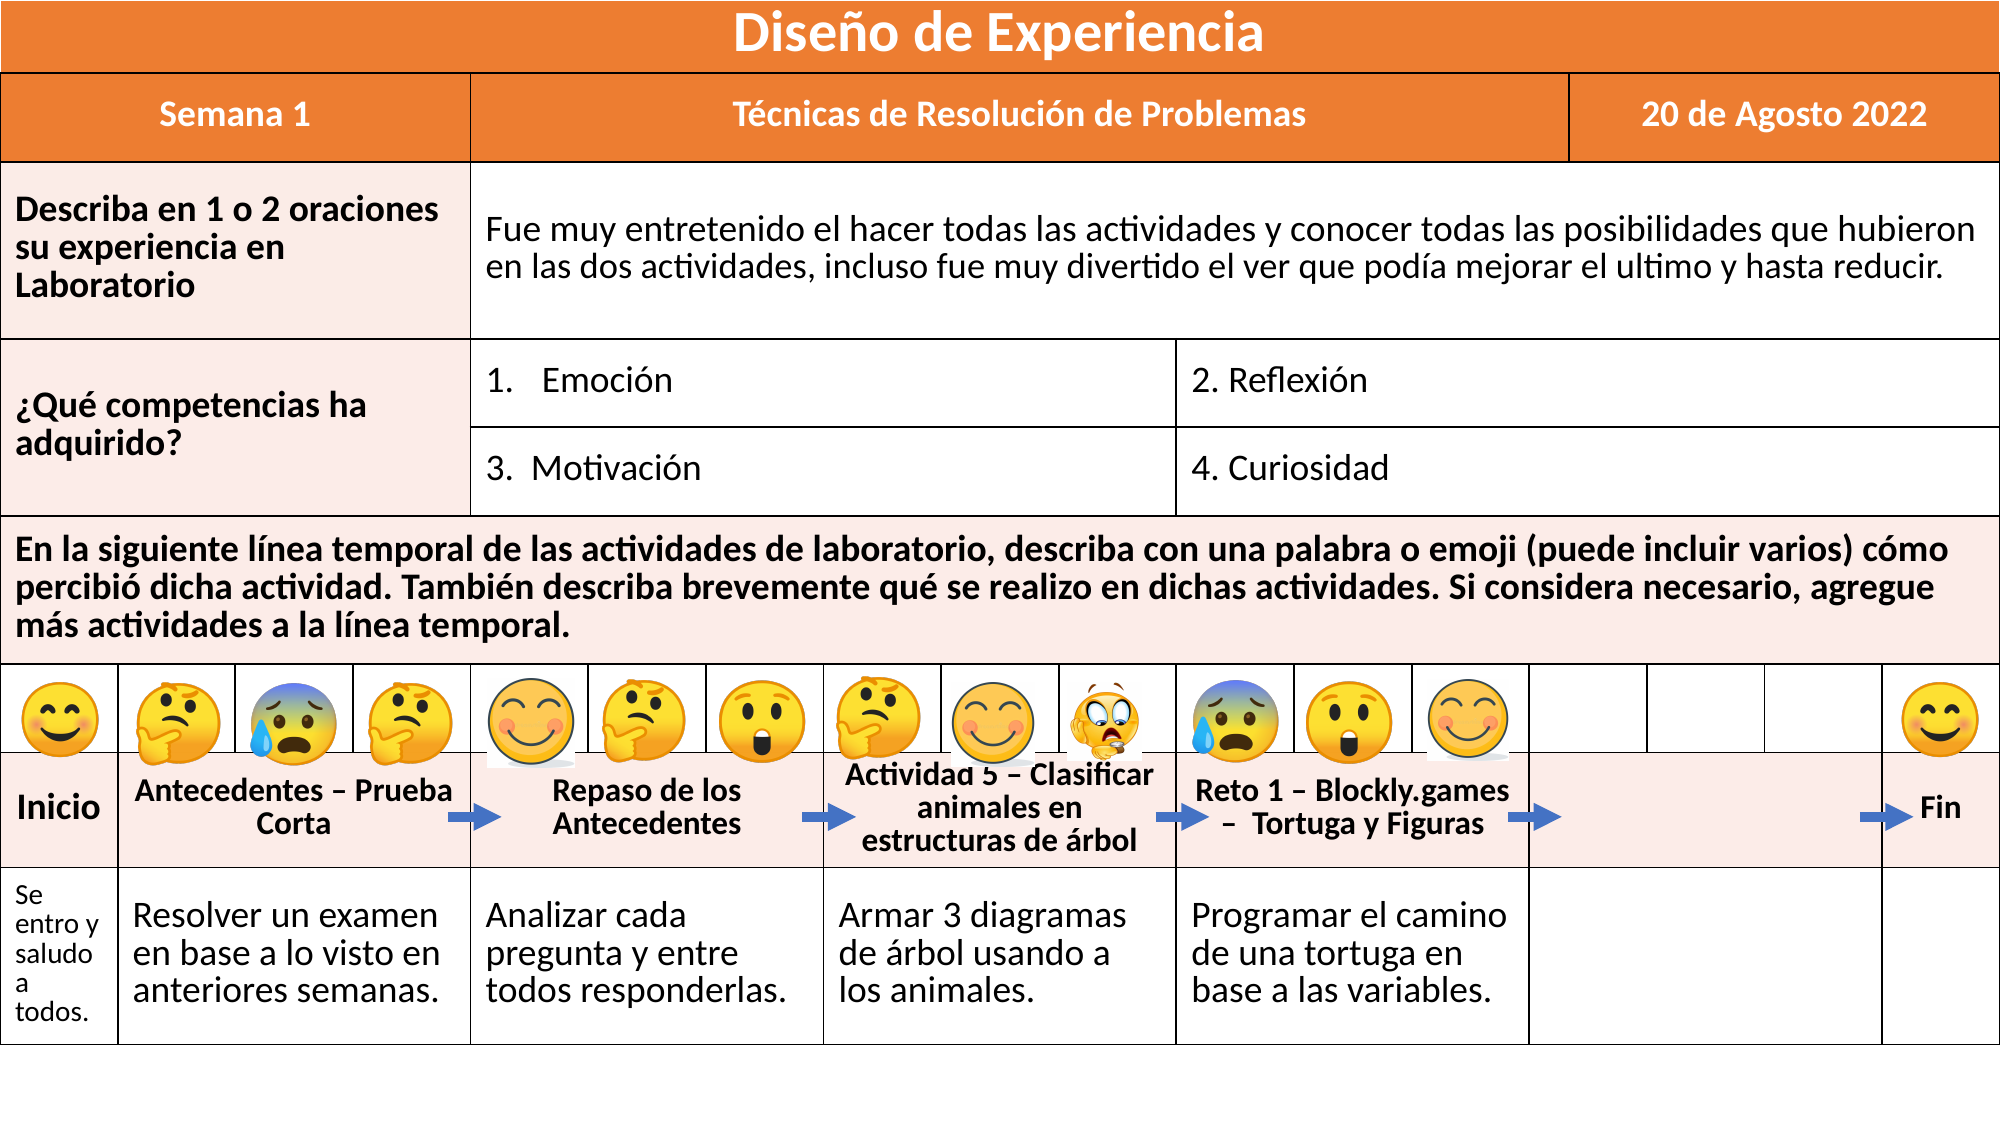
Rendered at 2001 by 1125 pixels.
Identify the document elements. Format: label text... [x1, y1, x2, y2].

picture [1899, 678, 1981, 761]
picture [716, 676, 808, 767]
table_cell [1177, 665, 1293, 752]
table_cell [1413, 665, 1528, 752]
table_cell Actividad 5 – Clasificar animales en estructuras de árbol [824, 753, 1175, 867]
table_cell [942, 665, 1058, 752]
table_cell Antecedentes – Prueba Corta [119, 753, 470, 867]
table_cell Técnicas de Resolución de Problemas [471, 74, 1568, 161]
table_cell Programar el camino de una tortuga en base a las variables. [1177, 868, 1528, 1044]
table_cell [119, 665, 234, 752]
table_cell Emoción [471, 340, 1175, 426]
table_cell [1530, 753, 1881, 867]
picture [1067, 681, 1142, 761]
table_cell Semana 1 [1, 74, 470, 161]
picture [834, 672, 923, 761]
picture [487, 678, 575, 768]
picture [1189, 675, 1283, 769]
table_cell [354, 665, 470, 752]
table_cell Resolver un examen en base a lo visto en anteriores semanas. [119, 868, 470, 1044]
table_cell Reto 1 – Blockly.games – Tortuga y Figuras [1177, 753, 1528, 867]
table_cell Repaso de los Antecedentes [471, 753, 823, 867]
table_cell [1765, 665, 1881, 752]
table_cell Fin [1883, 753, 1999, 867]
table_cell [236, 665, 352, 752]
picture [247, 678, 341, 772]
table_header Diseño de Experiencia [1, 1, 1999, 72]
table_cell Analizar cada pregunta y entre todos responderlas. [471, 868, 823, 1044]
picture [19, 678, 101, 761]
table_cell [1295, 665, 1411, 752]
table_cell Fue muy entretenido el hacer todas las actividades y conocer todas las posibilidades que hubieron en las dos actividades, incluso fue muy divertido el ver que podía mejorar el ultimo y hasta reducir. [471, 163, 1999, 338]
table_cell En la siguiente línea temporal de las actividades de laboratorio, describa con una palabra o emoji (puede incluir varios) cómo percibió dicha actividad. También describa brevemente qué se realizo en dichas actividades. Si considera necesario, agregue más actividades a la línea temporal. [1, 517, 1999, 663]
table_cell ¿Qué competencias ha adquirido? [1, 340, 470, 515]
picture [134, 678, 223, 767]
table_cell [1883, 665, 1999, 752]
table_cell [1060, 665, 1175, 752]
picture [366, 678, 455, 767]
table_cell [1883, 868, 1999, 1044]
table_cell [589, 665, 705, 752]
table_cell 3. Motivación [471, 428, 1175, 515]
table_cell [471, 665, 587, 752]
picture [599, 675, 688, 764]
picture [1303, 677, 1395, 768]
table_cell [1530, 868, 1881, 1044]
table_cell 20 de Agosto 2022 [1570, 74, 1999, 161]
table_cell 4. Curiosidad [1177, 428, 1999, 515]
table_cell Describa en 1 o 2 oraciones su experiencia en Laboratorio [1, 163, 470, 338]
table_cell [707, 665, 823, 752]
table_cell [1648, 665, 1764, 752]
picture [951, 681, 1035, 767]
picture [1427, 679, 1509, 761]
table_cell [1, 665, 117, 752]
table_cell Inicio [1, 753, 117, 867]
table_cell [824, 665, 940, 752]
table_cell Se entro y saludo a todos. [1, 868, 117, 1044]
table_cell 2. Reflexión [1177, 340, 1999, 426]
table_cell Armar 3 diagramas de árbol usando a los animales. [824, 868, 1175, 1044]
table_cell [1530, 665, 1646, 752]
